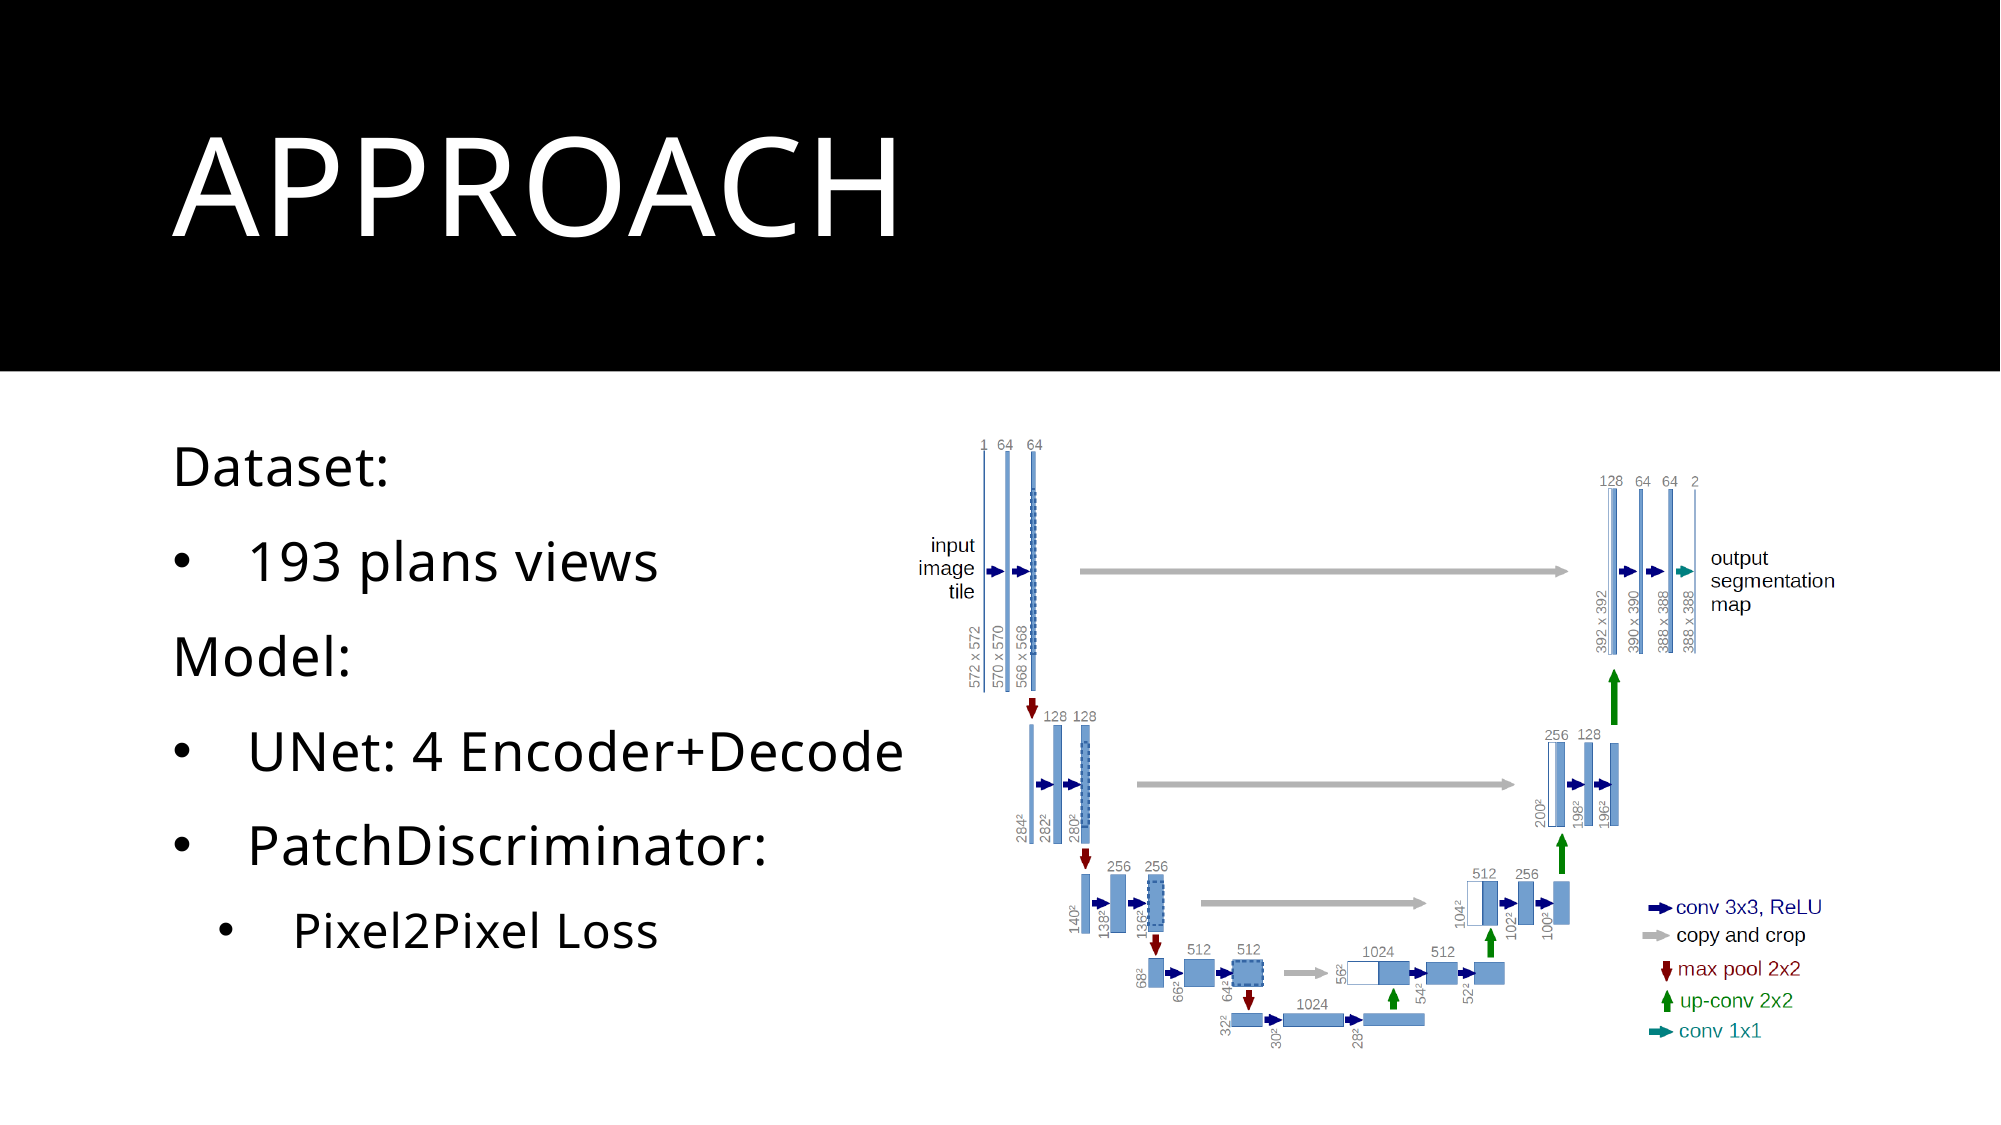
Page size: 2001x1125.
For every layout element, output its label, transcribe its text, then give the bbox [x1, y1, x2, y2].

title Approach [157, 52, 1842, 332]
list Dataset: 193 plans views Model: UNet: 4 Encoder+Decoder PatchDiscriminator: Pixel2Pixel Loss [157, 424, 1842, 1014]
picture [907, 432, 1842, 1056]
